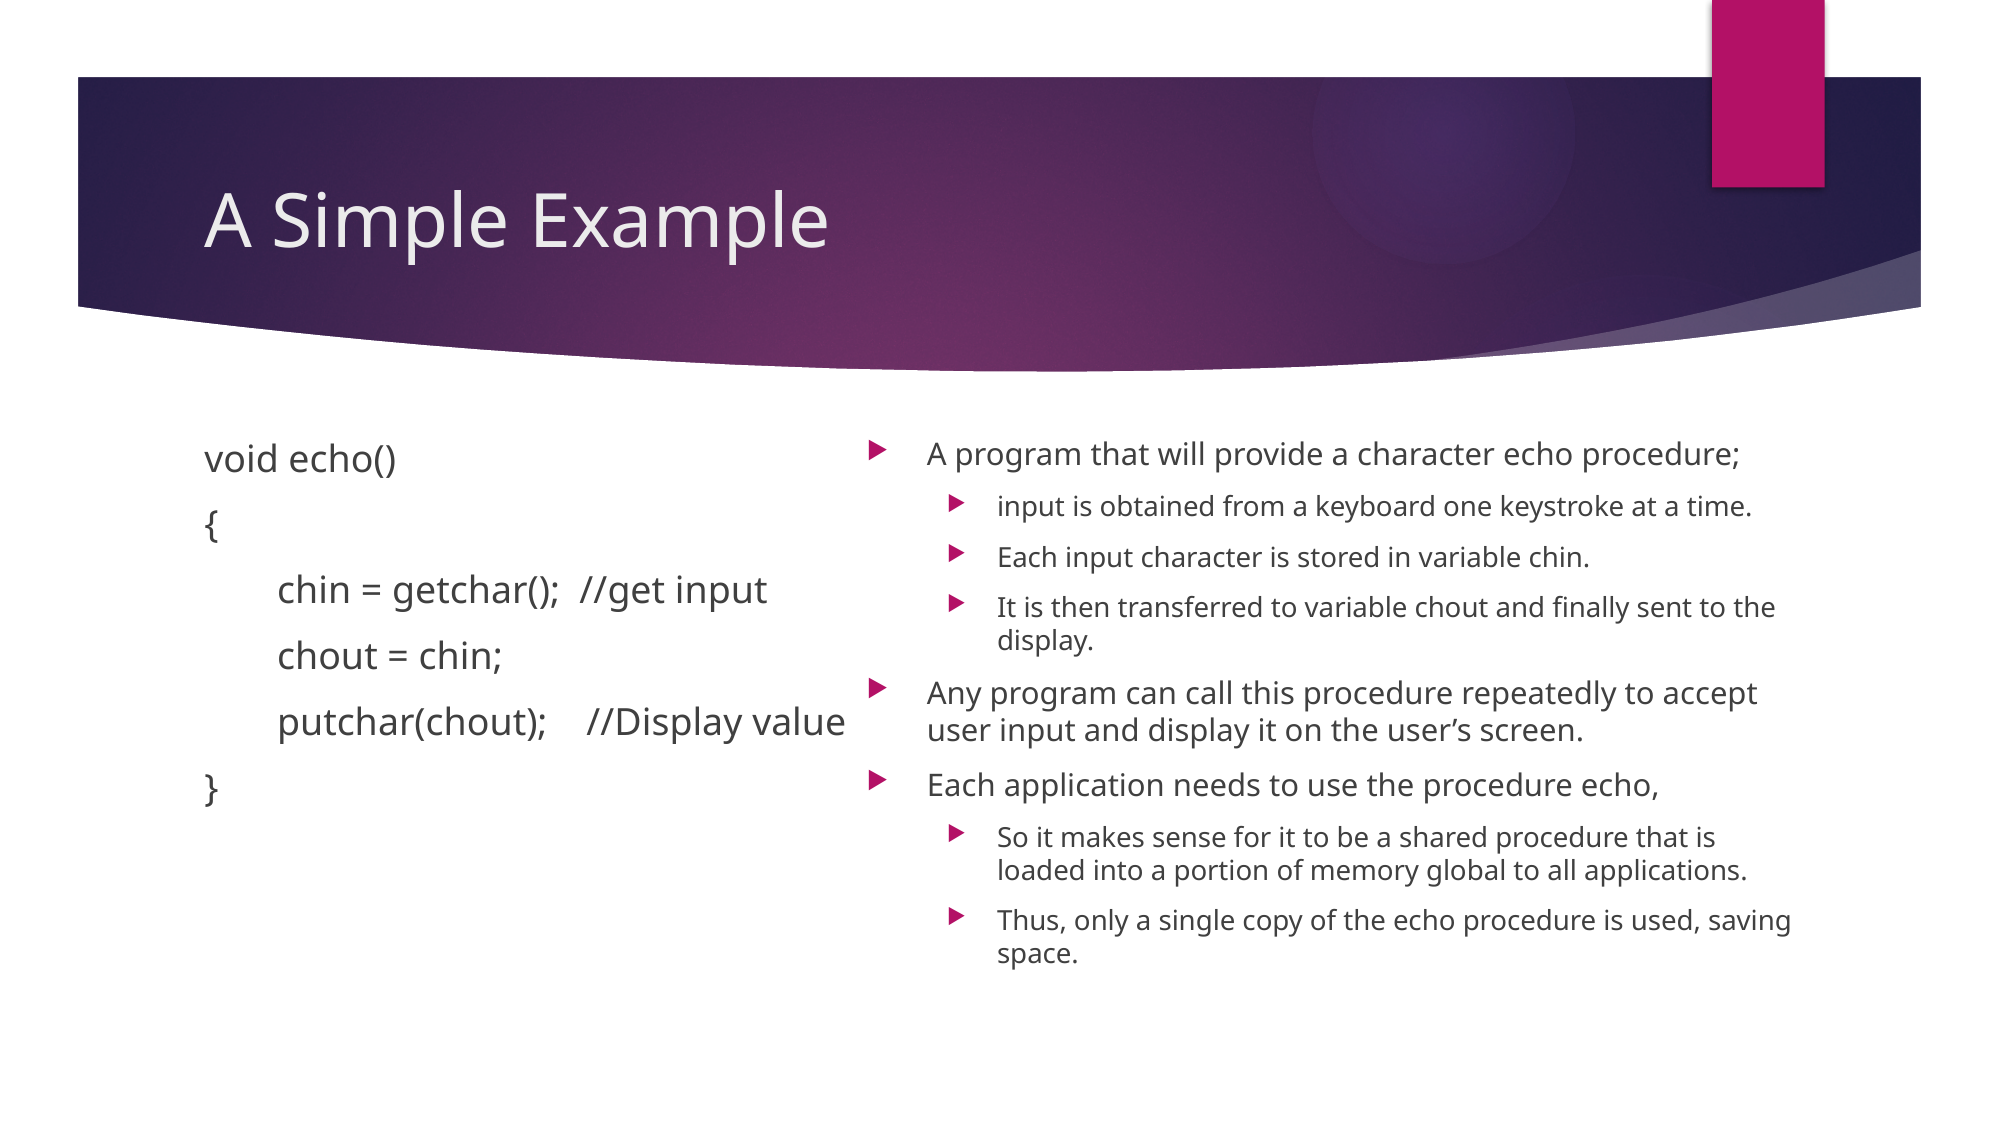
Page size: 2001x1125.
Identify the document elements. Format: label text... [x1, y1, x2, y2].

list void echo() { chin = getchar(); //get input chout = chin; putchar(chout); //Display value } [189, 427, 851, 988]
title A Simple Example [189, 159, 1627, 276]
list A program that will provide a character echo procedure; input is obtained from a keyboard one keystroke at a time. Each input character is stored in variable chin. It is then transferred to variable chout and finally sent to the display. Any program can call this procedure repeatedly to accept user input and display it on the user’s screen. Each application needs to use the procedure echo, So it makes sense for it to be a shared procedure that is loaded into a portion of memory global to all applications. Thus, only a single copy of the echo procedure is used, saving space. [851, 427, 1810, 988]
